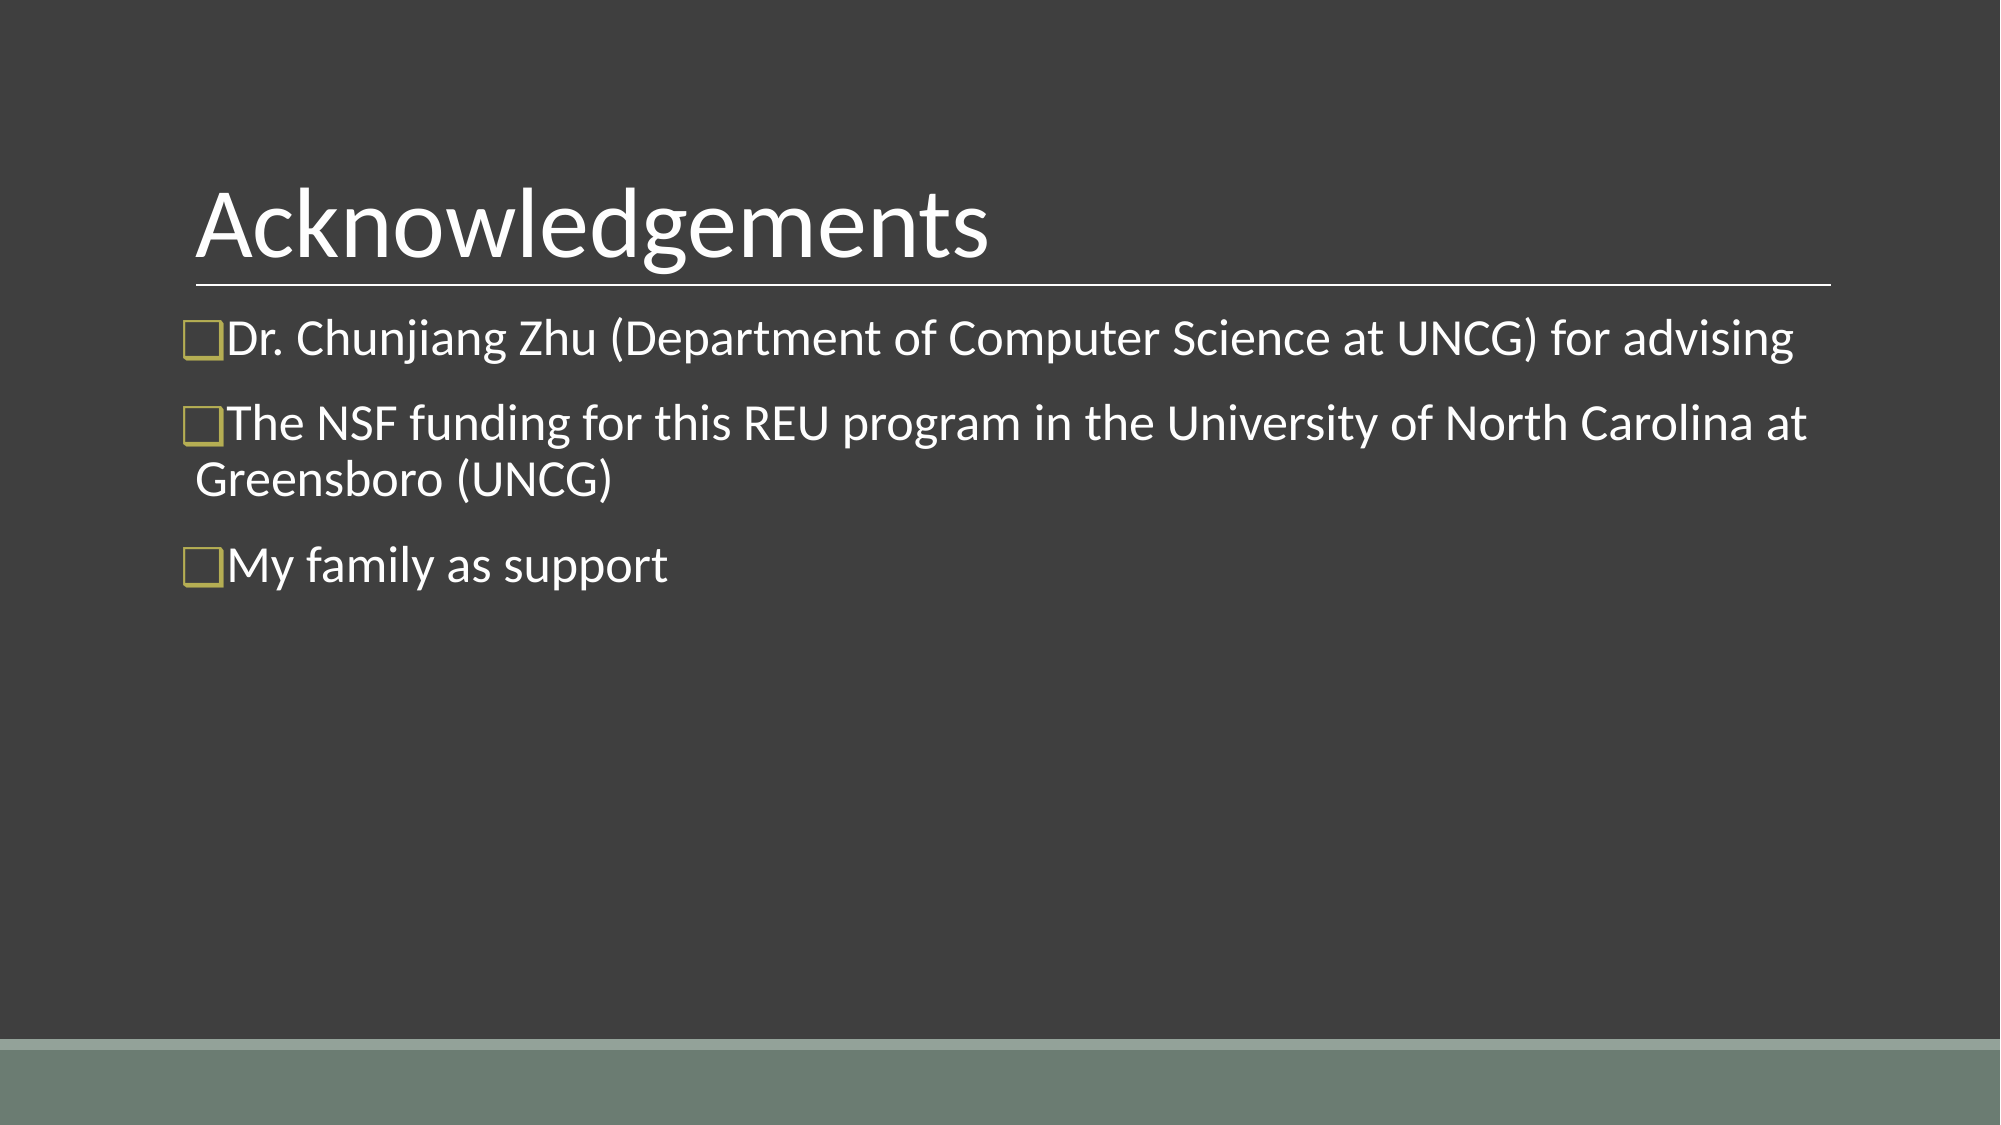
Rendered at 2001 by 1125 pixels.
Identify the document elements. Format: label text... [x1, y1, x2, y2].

list Dr. Chunjiang Zhu (Department of Computer Science at UNCG) for advising The NSF funding for this REU program in the University of North Carolina at Greensboro (UNCG) My family as support [180, 302, 1830, 963]
title Acknowledgements [180, 47, 1830, 285]
